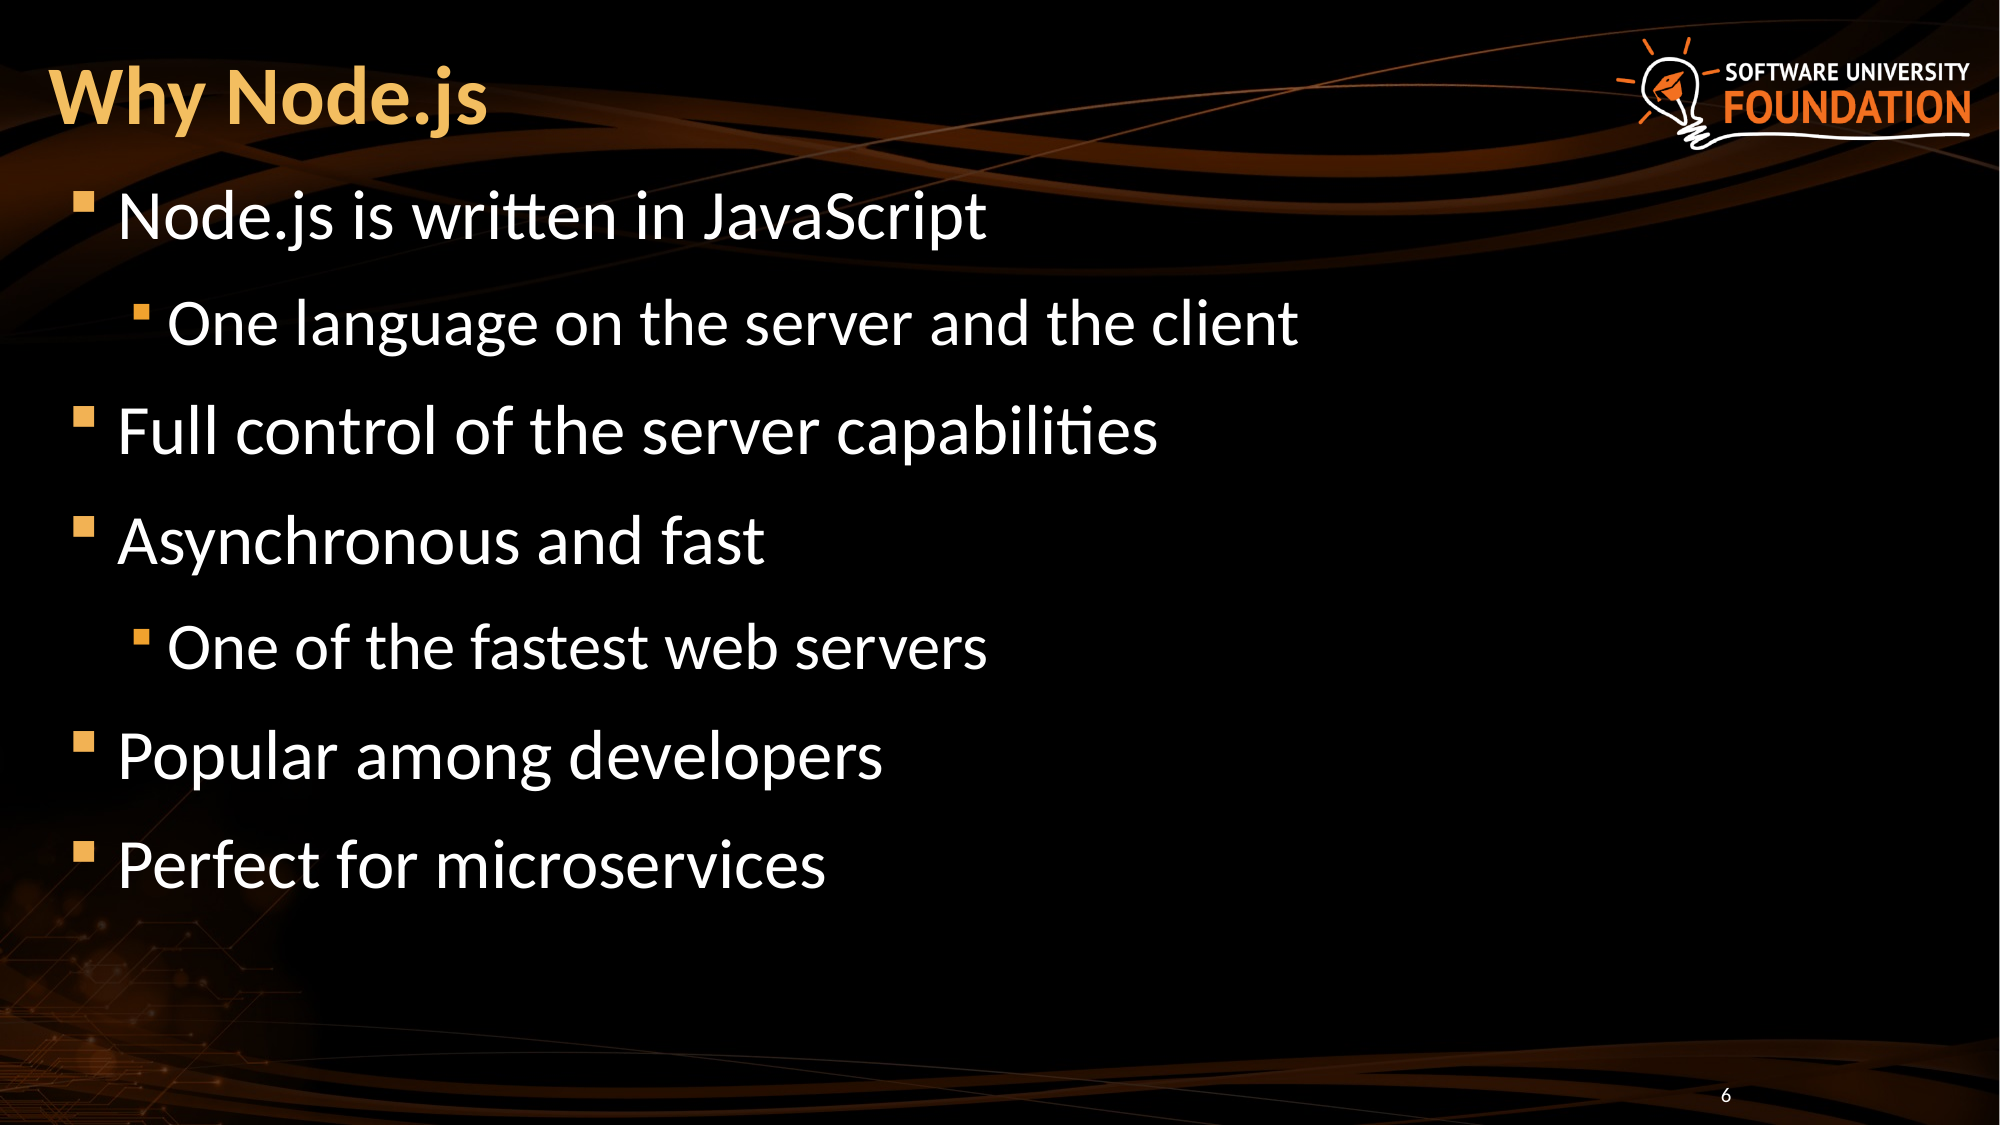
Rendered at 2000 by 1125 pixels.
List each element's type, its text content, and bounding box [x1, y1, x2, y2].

title Why Node.js [30, 6, 1602, 189]
slide_number 6 [1662, 1074, 1738, 1113]
picture [0, 0, 2000, 1125]
list Node.js is written in JavaScript One language on the server and the client Full control of the server capabilities Asynchronous and fast One of the fastest web servers Popular among developers Perfect for microservices [49, 162, 1713, 1088]
